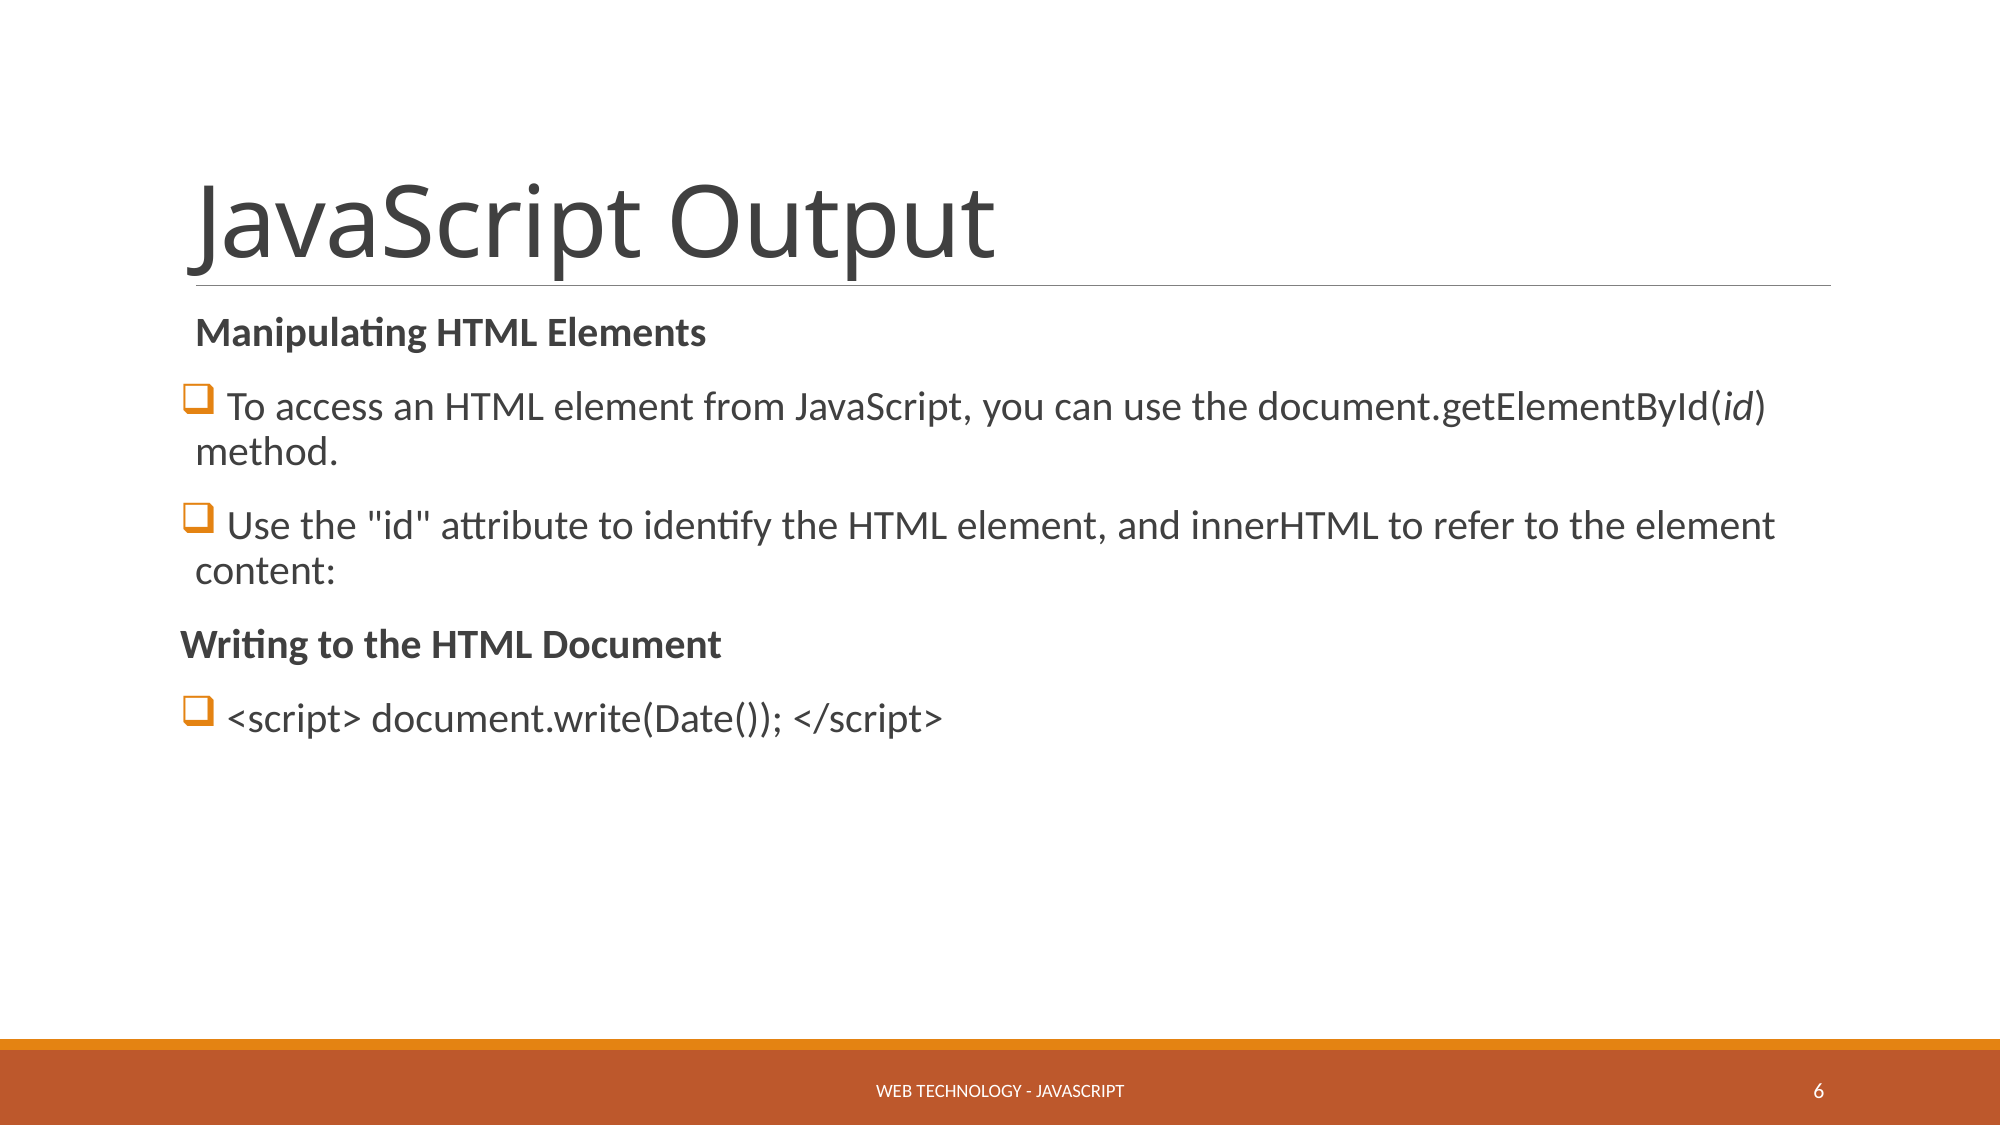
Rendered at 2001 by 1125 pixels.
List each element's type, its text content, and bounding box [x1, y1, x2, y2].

list Manipulating HTML Elements To access an HTML element from JavaScript, you can use the document.getElementById(id) method. Use the "id" attribute to identify the HTML element, and innerHTML to refer to the element content: Writing to the HTML Document <script> document.write(Date()); </script> [180, 302, 1830, 963]
slide_number 6 [1624, 1059, 1840, 1120]
title JavaScript Output [180, 47, 1830, 285]
footer Web Technology - JavaScript [604, 1059, 1396, 1120]
